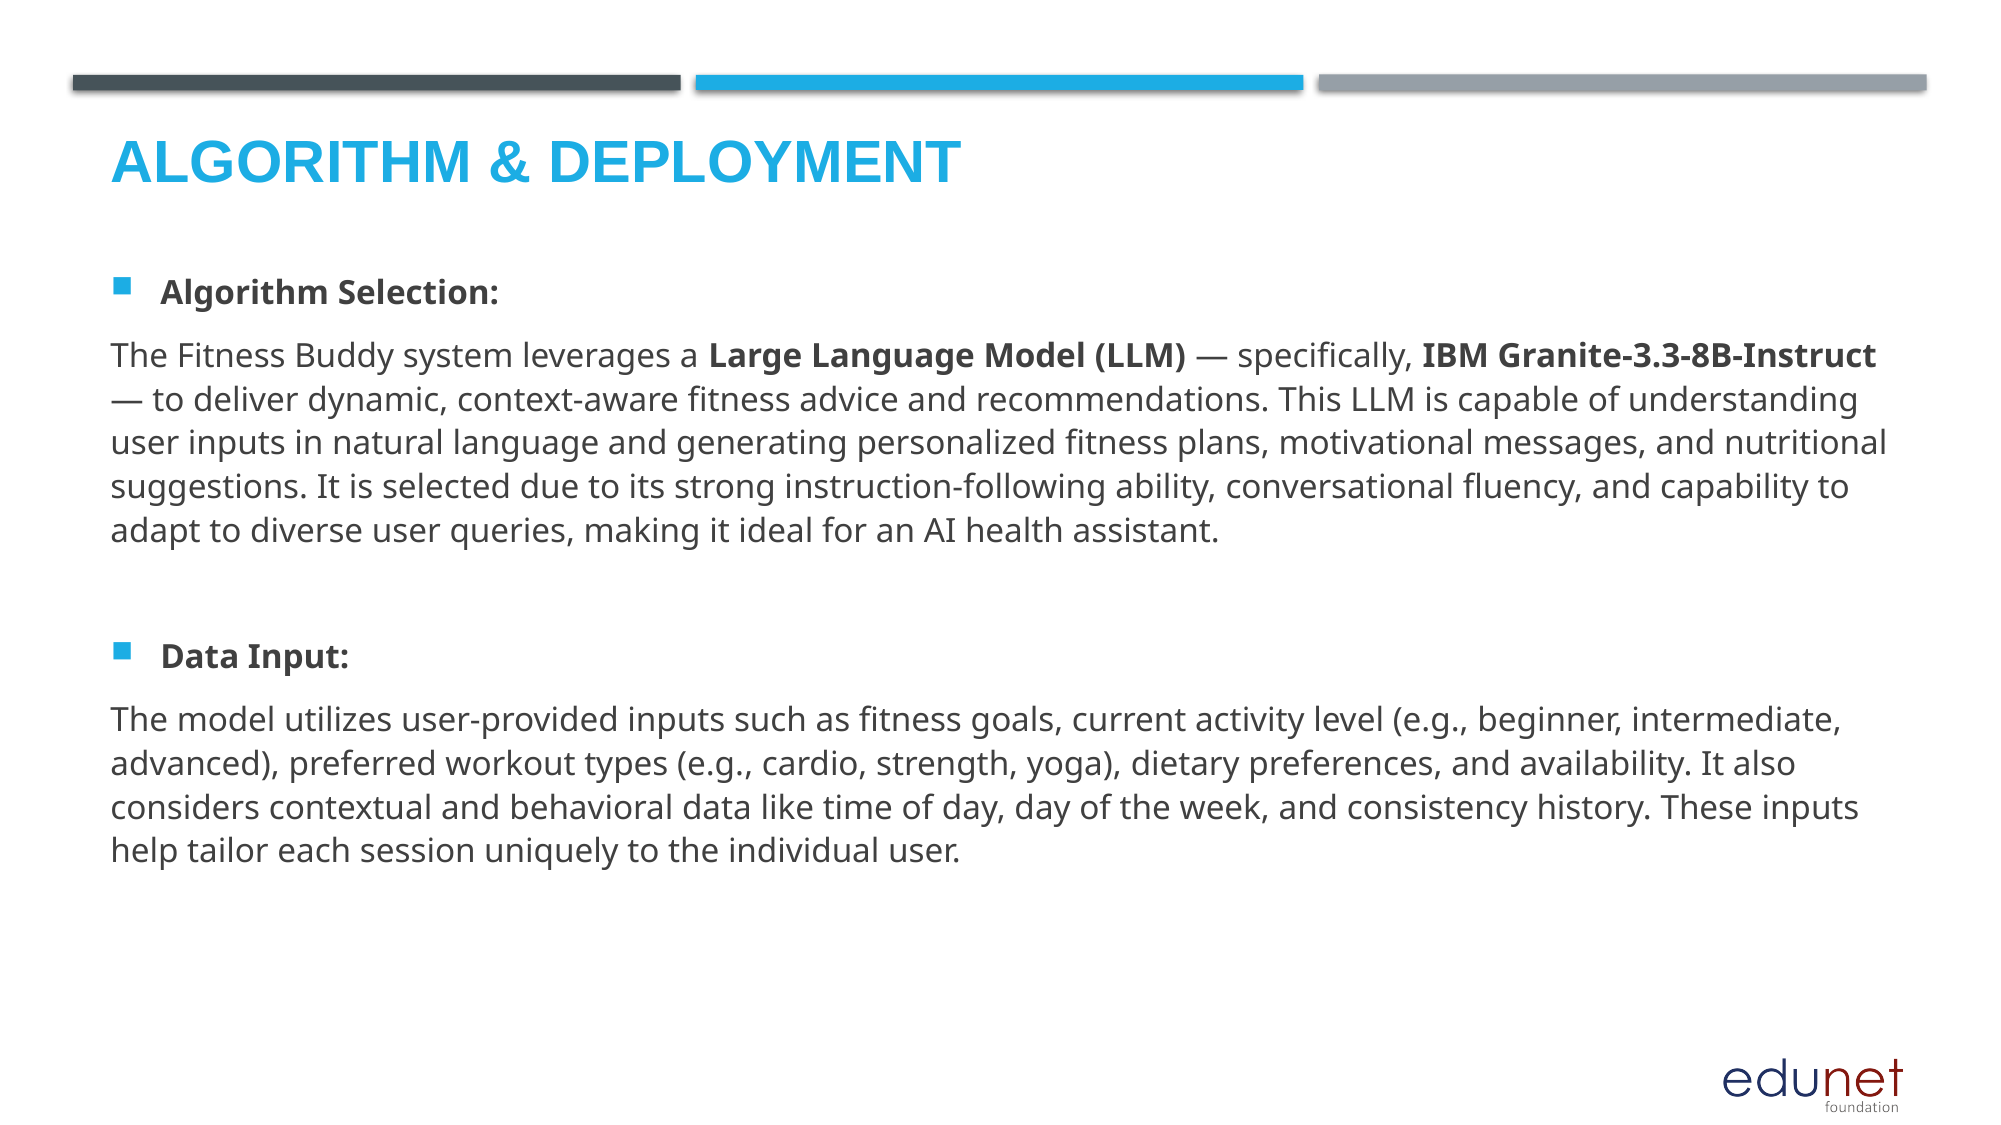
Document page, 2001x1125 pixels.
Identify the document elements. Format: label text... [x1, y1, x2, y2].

list Algorithm Selection: The Fitness Buddy system leverages a Large Language Model (LLM) — specifically, IBM Granite-3.3-8B-Instruct — to deliver dynamic, context-aware fitness advice and recommendations. This LLM is capable of understanding user inputs in natural language and generating personalized fitness plans, motivational messages, and nutritional suggestions. It is selected due to its strong instruction-following ability, conversational fluency, and capability to adapt to diverse user queries, making it ideal for an AI health assistant. Data Input: The model utilizes user-provided inputs such as fitness goals, current activity level (e.g., beginner, intermediate, advanced), preferred workout types (e.g., cardio, strength, yoga), dietary preferences, and availability. It also considers contextual and behavioral data like time of day, day of the week, and consistency history. These inputs help tailor each session uniquely to the individual user. [95, 213, 1925, 986]
picture [1719, 1056, 1905, 1116]
title Algorithm & Deployment [95, 115, 1905, 203]
